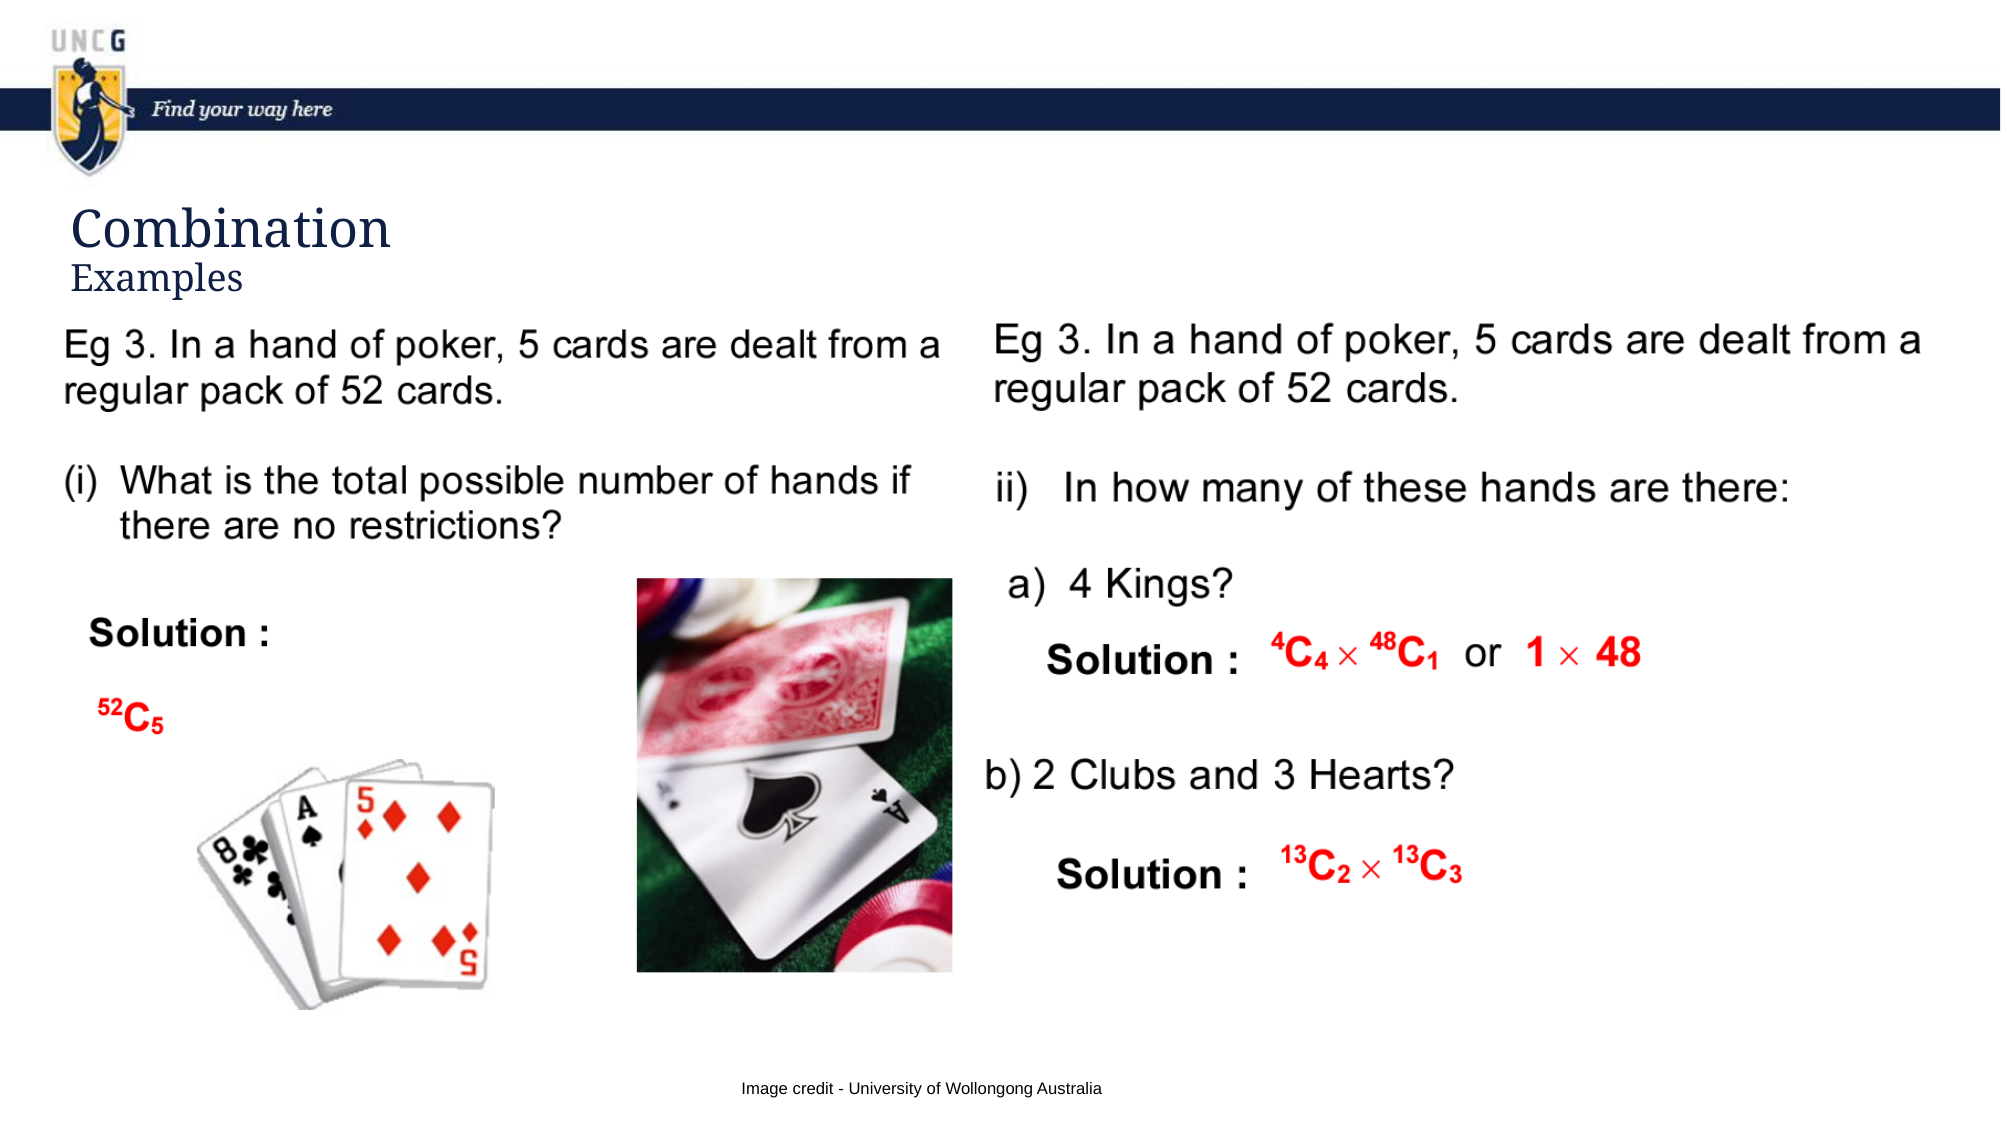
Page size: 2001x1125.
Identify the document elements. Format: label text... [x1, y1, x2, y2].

text_box Image credit - University of Wollongong Australia [726, 1067, 1274, 1108]
title Combination Examples [55, 192, 1556, 308]
picture [0, 0, 2001, 1125]
